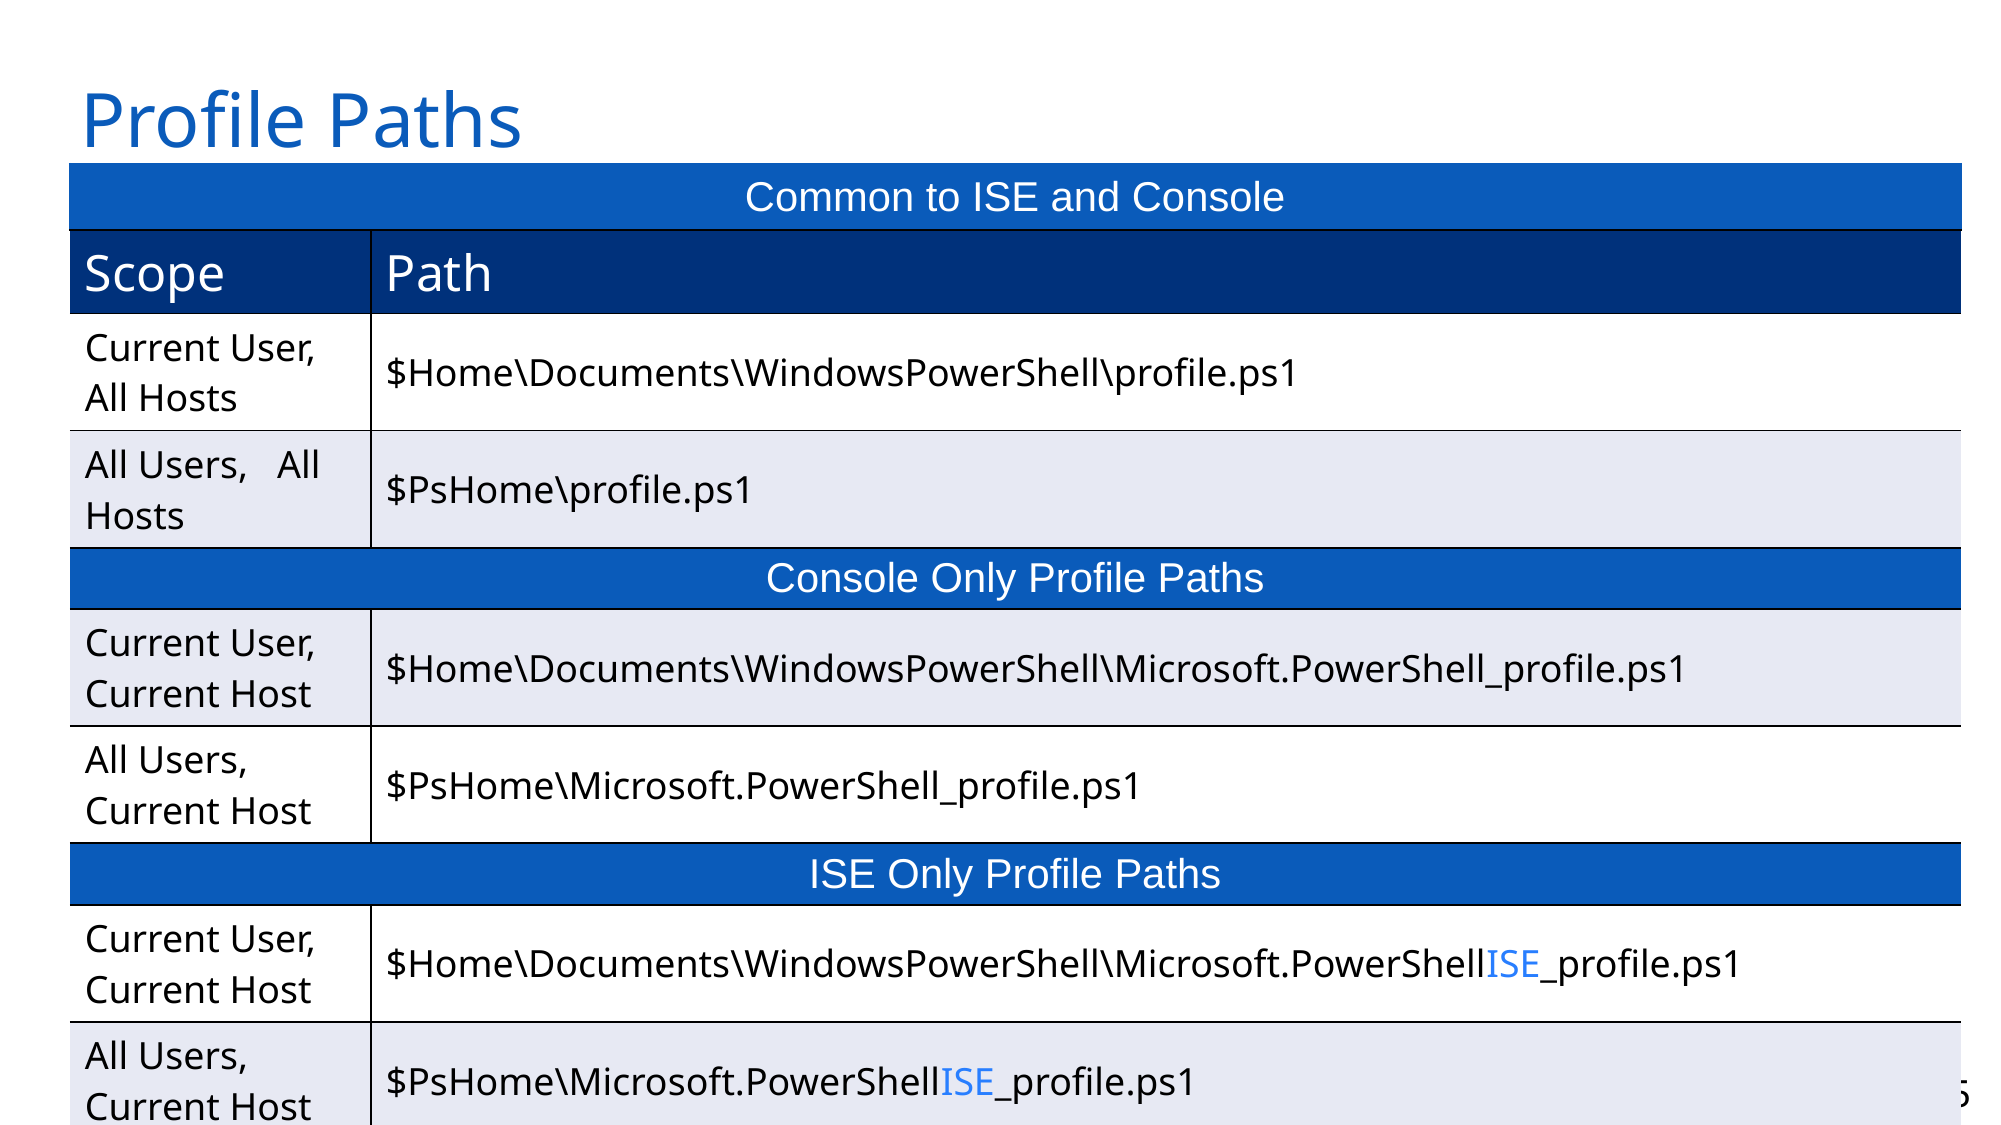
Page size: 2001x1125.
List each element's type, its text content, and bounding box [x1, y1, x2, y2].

table_cell ISE Only Profile Paths [70, 844, 1961, 904]
table_cell All Users, Current Host [70, 727, 370, 842]
table_cell $Home\Documents\WindowsPowerShell\Microsoft.PowerShellISE_profile.ps1 [372, 906, 1961, 1021]
table_cell Current User, All Hosts [70, 314, 370, 430]
table_cell $PsHome\Microsoft.PowerShell_profile.ps1 [372, 727, 1961, 842]
table_cell All Users, All Hosts [70, 431, 370, 547]
table_header Common to ISE and Console [71, 165, 1960, 229]
table_cell Scope [70, 231, 370, 313]
table_cell Current User, Current Host [70, 610, 370, 725]
table_cell Console Only Profile Paths [70, 549, 1961, 608]
table_cell $PsHome\profile.ps1 [372, 431, 1961, 547]
table_cell $PsHome\Microsoft.PowerShellISE_profile.ps1 [372, 1023, 1961, 1125]
title Profile Paths [50, 50, 1900, 163]
table_cell Current User, Current Host [70, 906, 370, 1021]
slide_number 25 [1961, 1065, 2000, 1125]
table_cell All Users, Current Host [70, 1023, 370, 1125]
table_cell Path [372, 231, 1961, 313]
table_cell $Home\Documents\WindowsPowerShell\Microsoft.PowerShell_profile.ps1 [372, 610, 1961, 725]
table_cell $Home\Documents\WindowsPowerShell\profile.ps1 [372, 314, 1961, 430]
